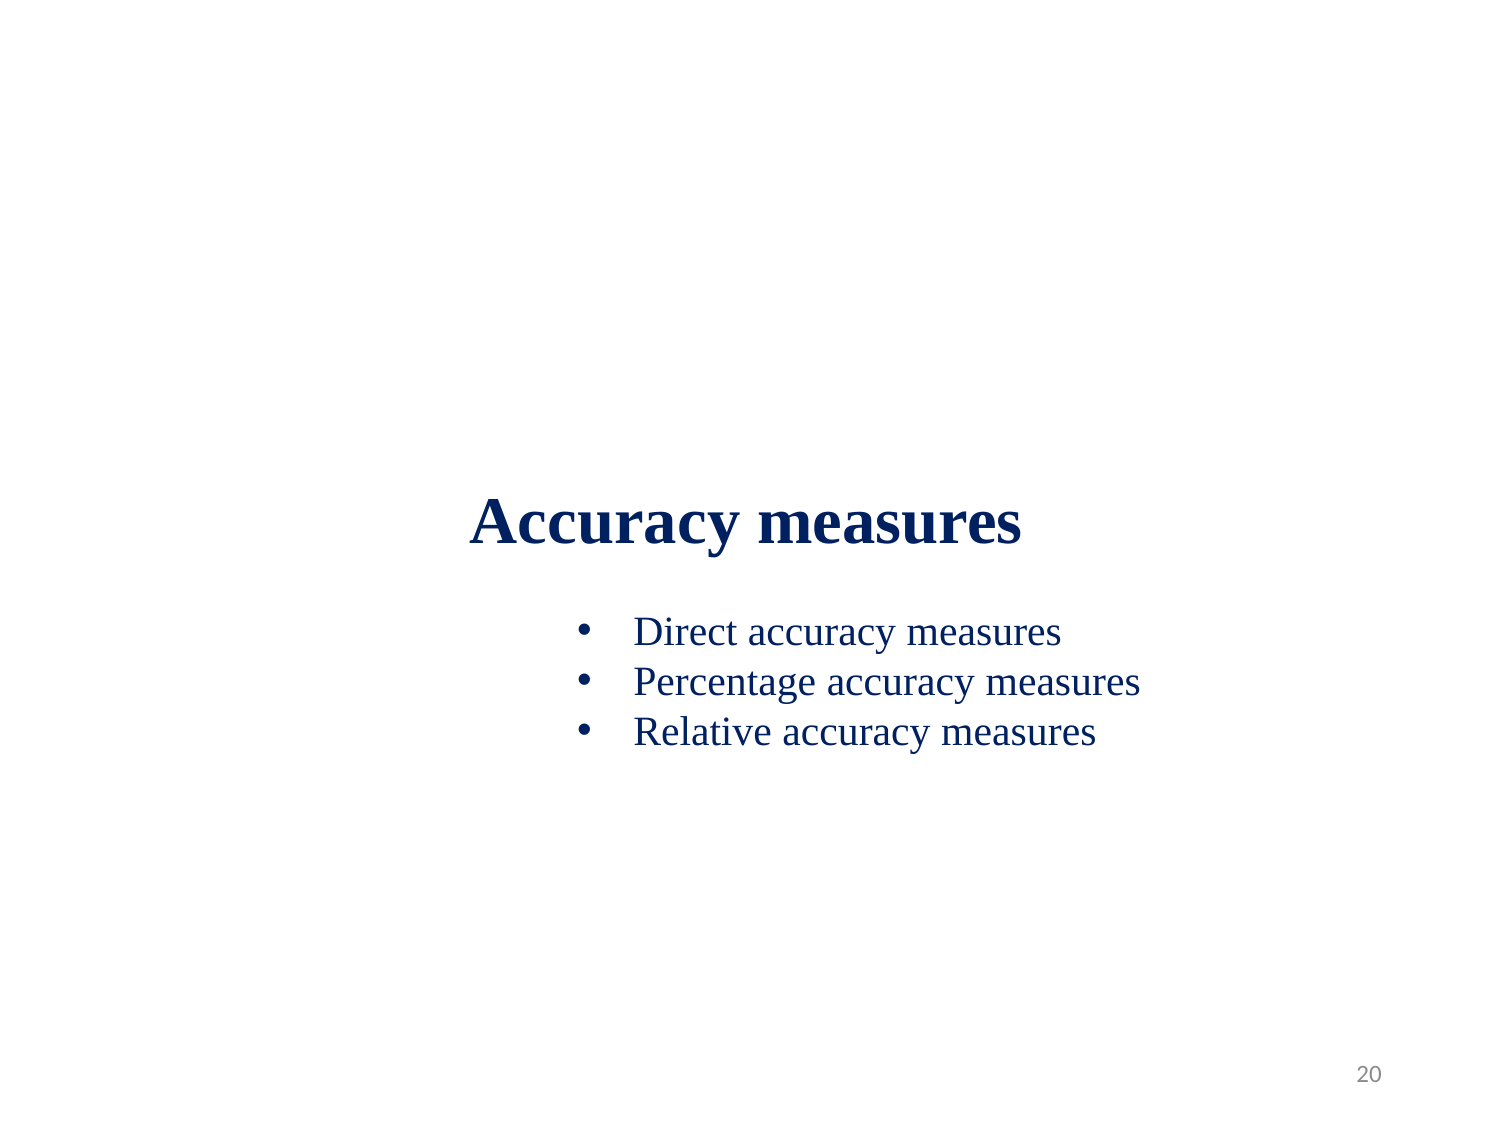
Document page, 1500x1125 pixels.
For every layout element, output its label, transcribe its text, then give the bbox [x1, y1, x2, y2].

text_box Direct accuracy measures Percentage accuracy measures Relative accuracy measures [562, 596, 1270, 762]
text_box Accuracy measures [311, 469, 1182, 564]
slide_number 20 [1059, 1042, 1397, 1103]
